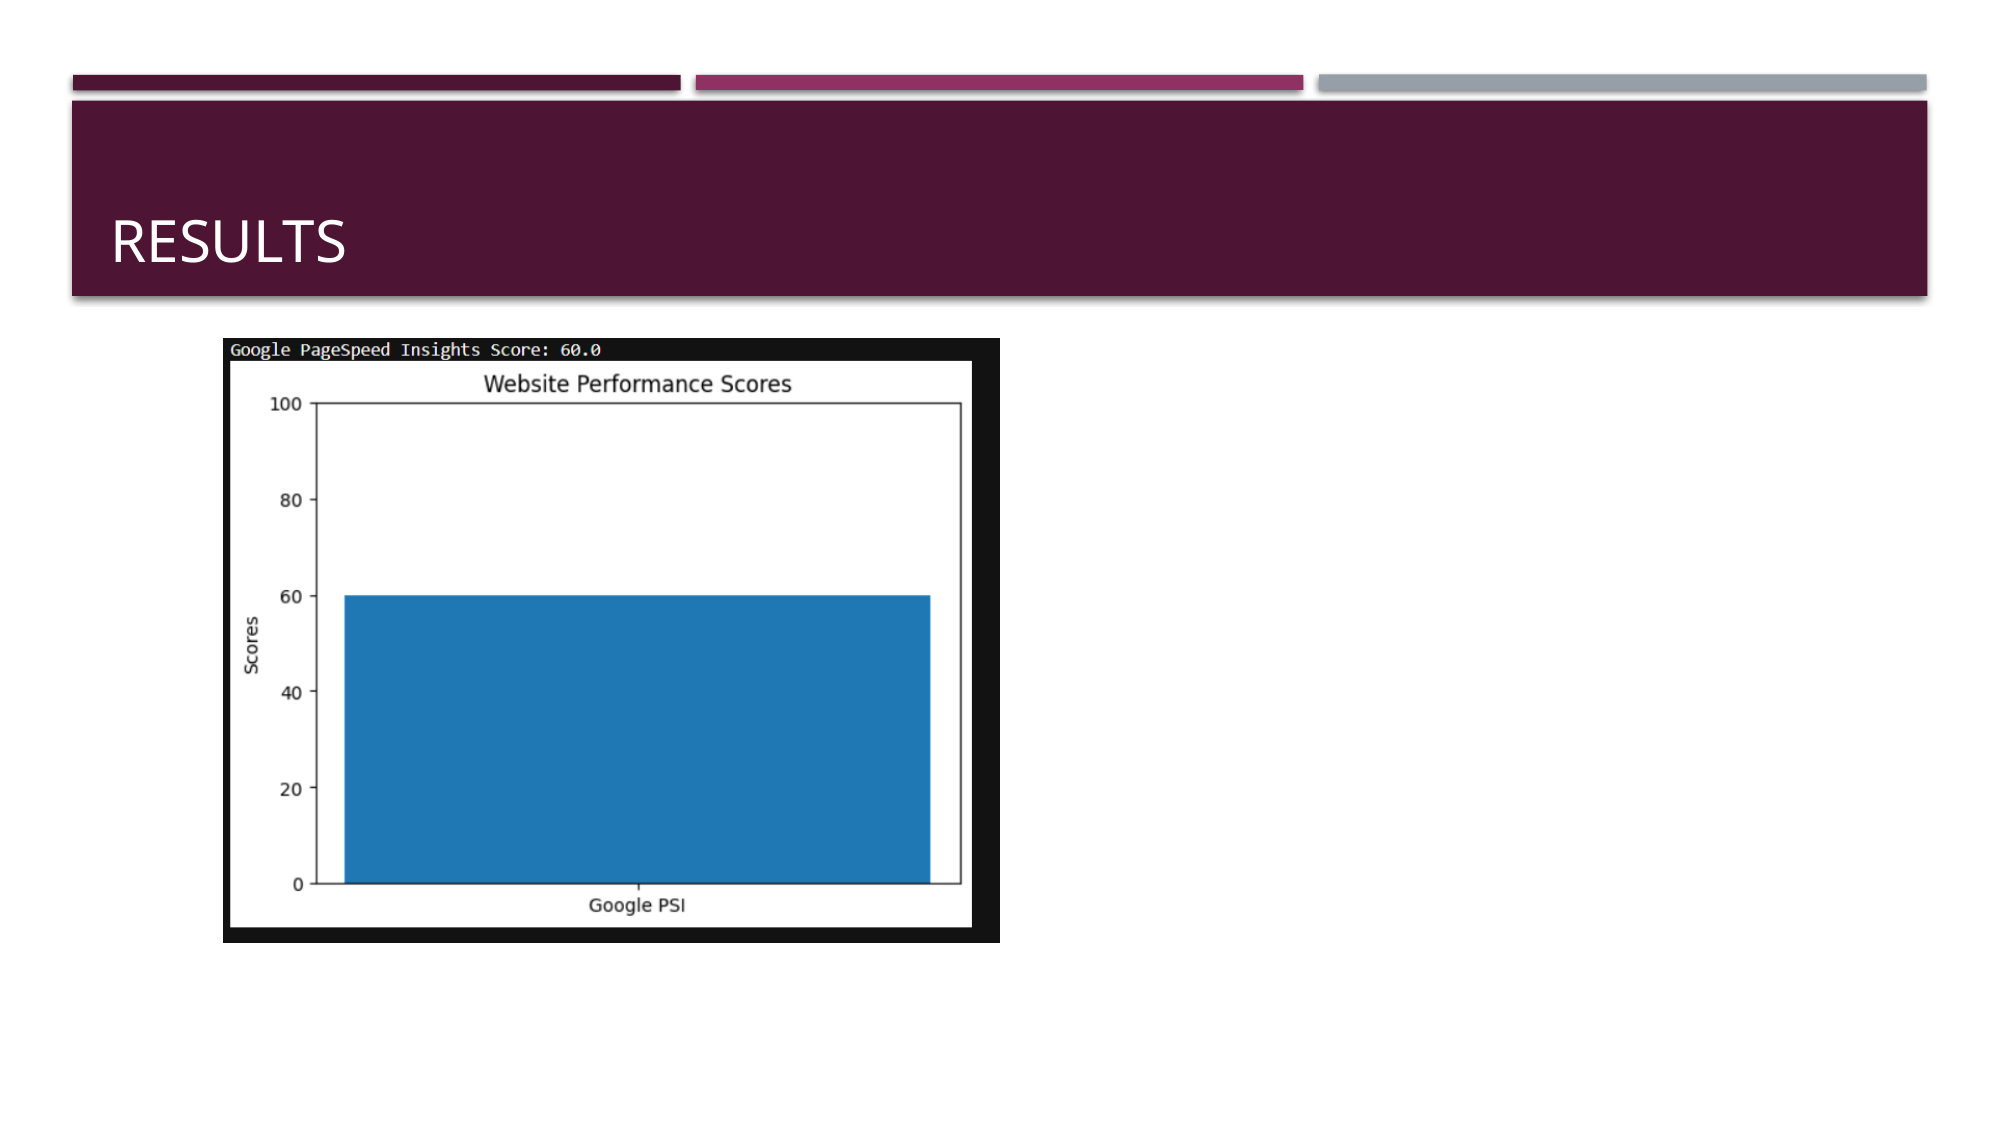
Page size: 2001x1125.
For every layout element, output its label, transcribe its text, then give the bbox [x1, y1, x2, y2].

title Results [95, 115, 1905, 282]
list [222, 338, 1001, 943]
